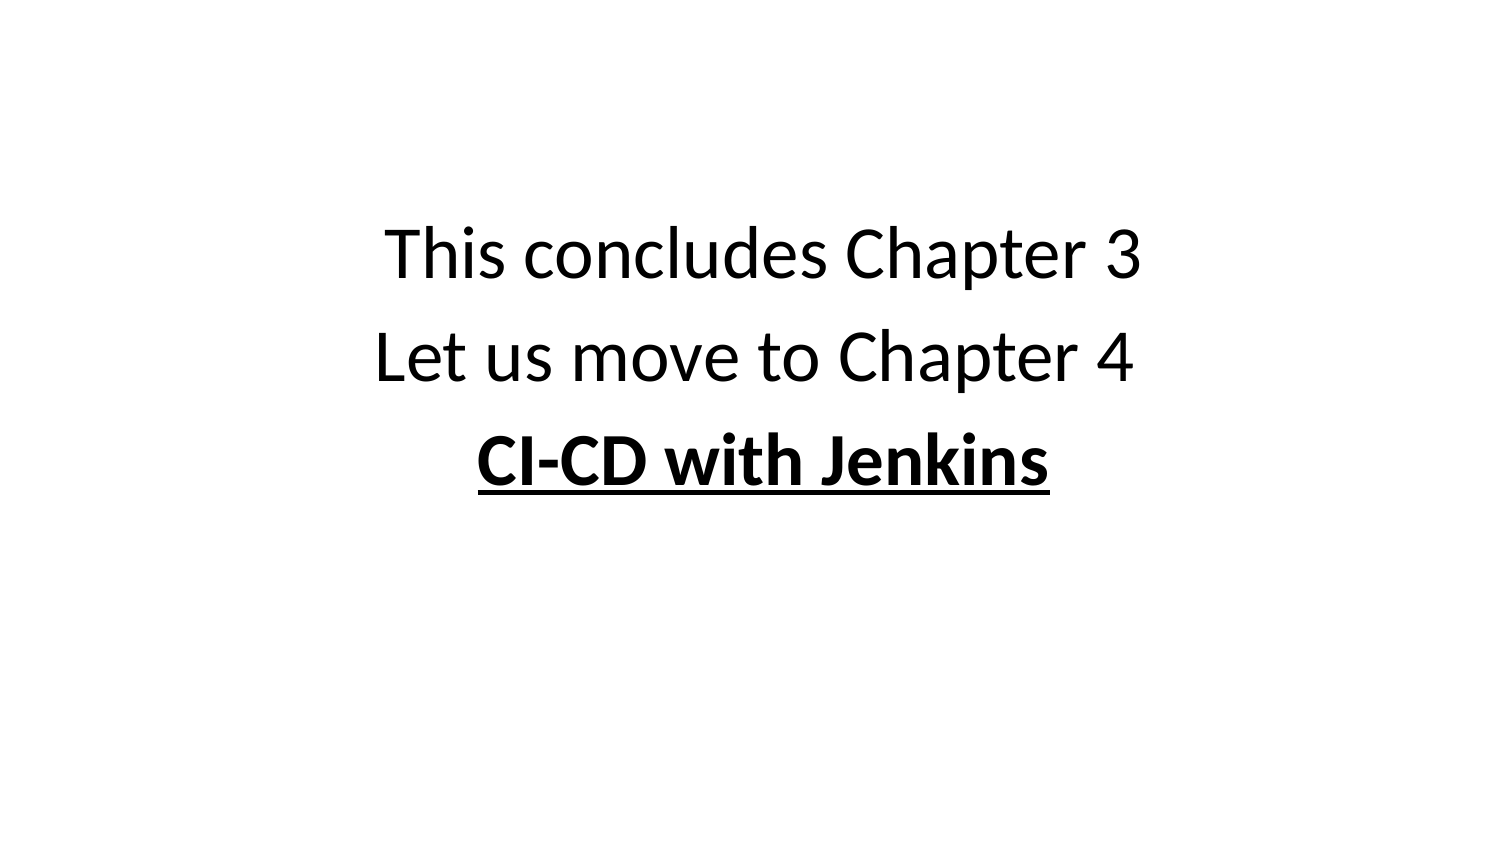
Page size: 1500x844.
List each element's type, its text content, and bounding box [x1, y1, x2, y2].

title This concludes Chapter 3 Let us move to Chapter 4 CI-CD with Jenkins [64, 221, 1463, 470]
